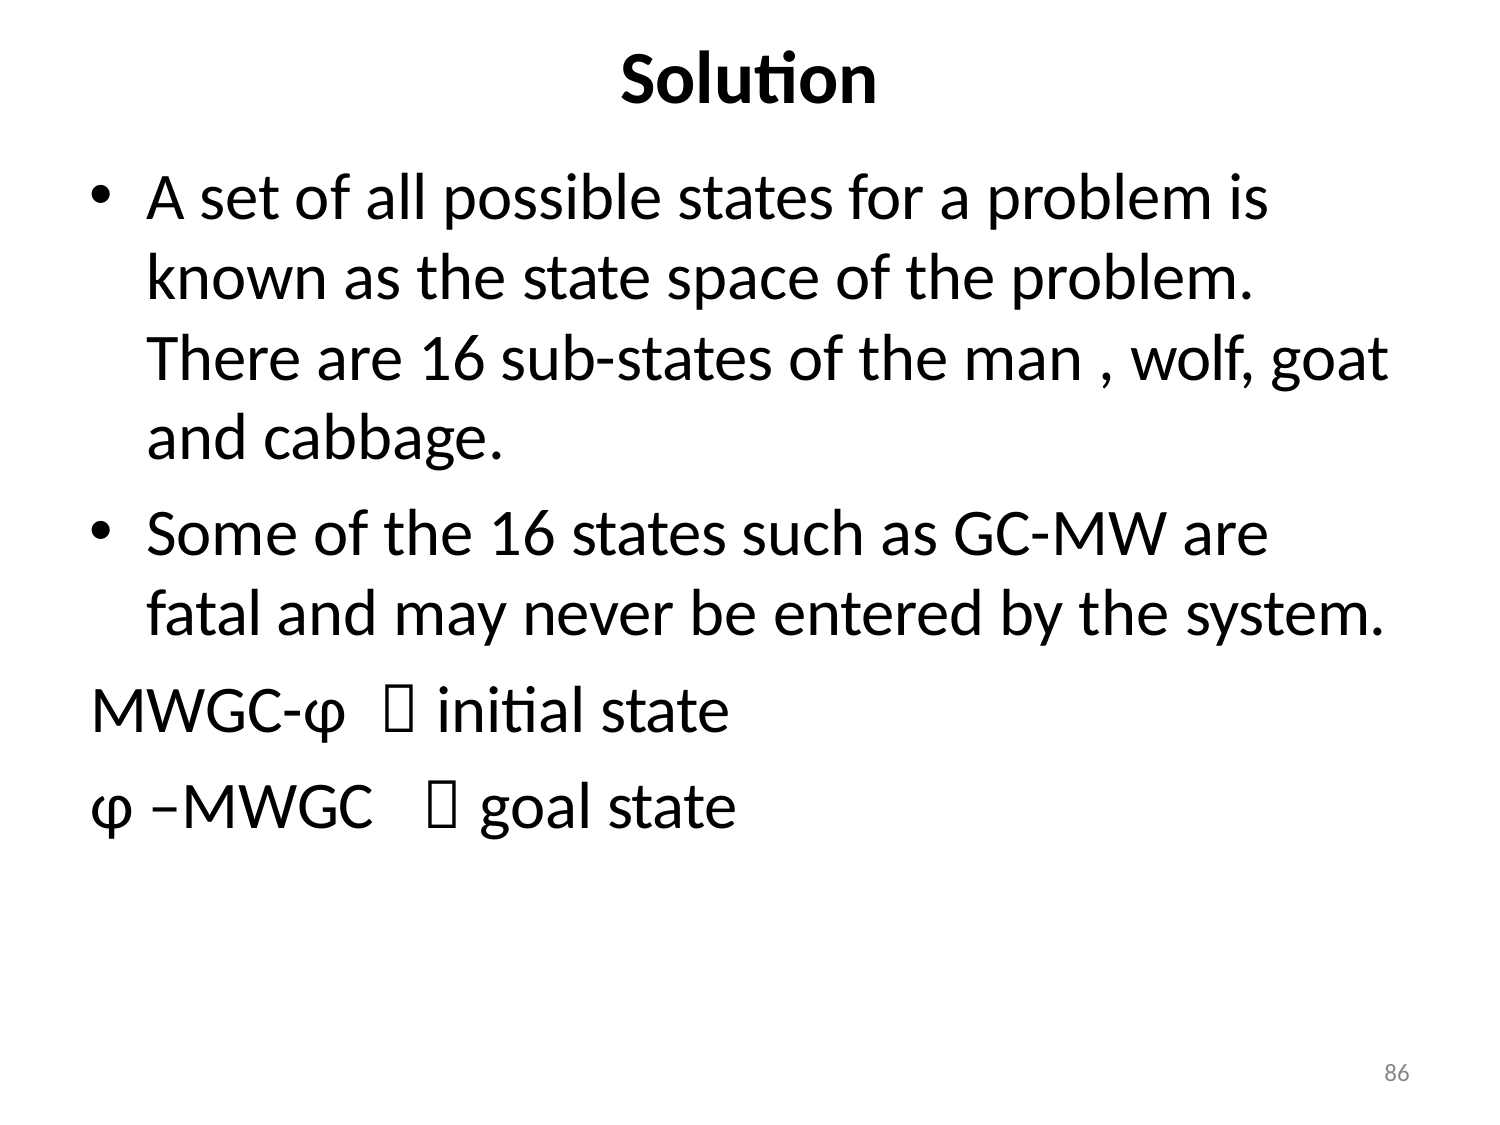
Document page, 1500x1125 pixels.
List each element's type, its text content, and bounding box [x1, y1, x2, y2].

title Solution [618, 26, 883, 151]
text_box 86 [1378, 1060, 1417, 1087]
text_box A set of all possible states for a problem is known as the state space of the problem. There are 16 sub-states of the man , wolf, goat and cabbage. Some of the 16 states such as GC-MW are fatal and may never be entered by the system. MWGC-φ  initial state φ –MWGC  goal state [87, 151, 1406, 842]
